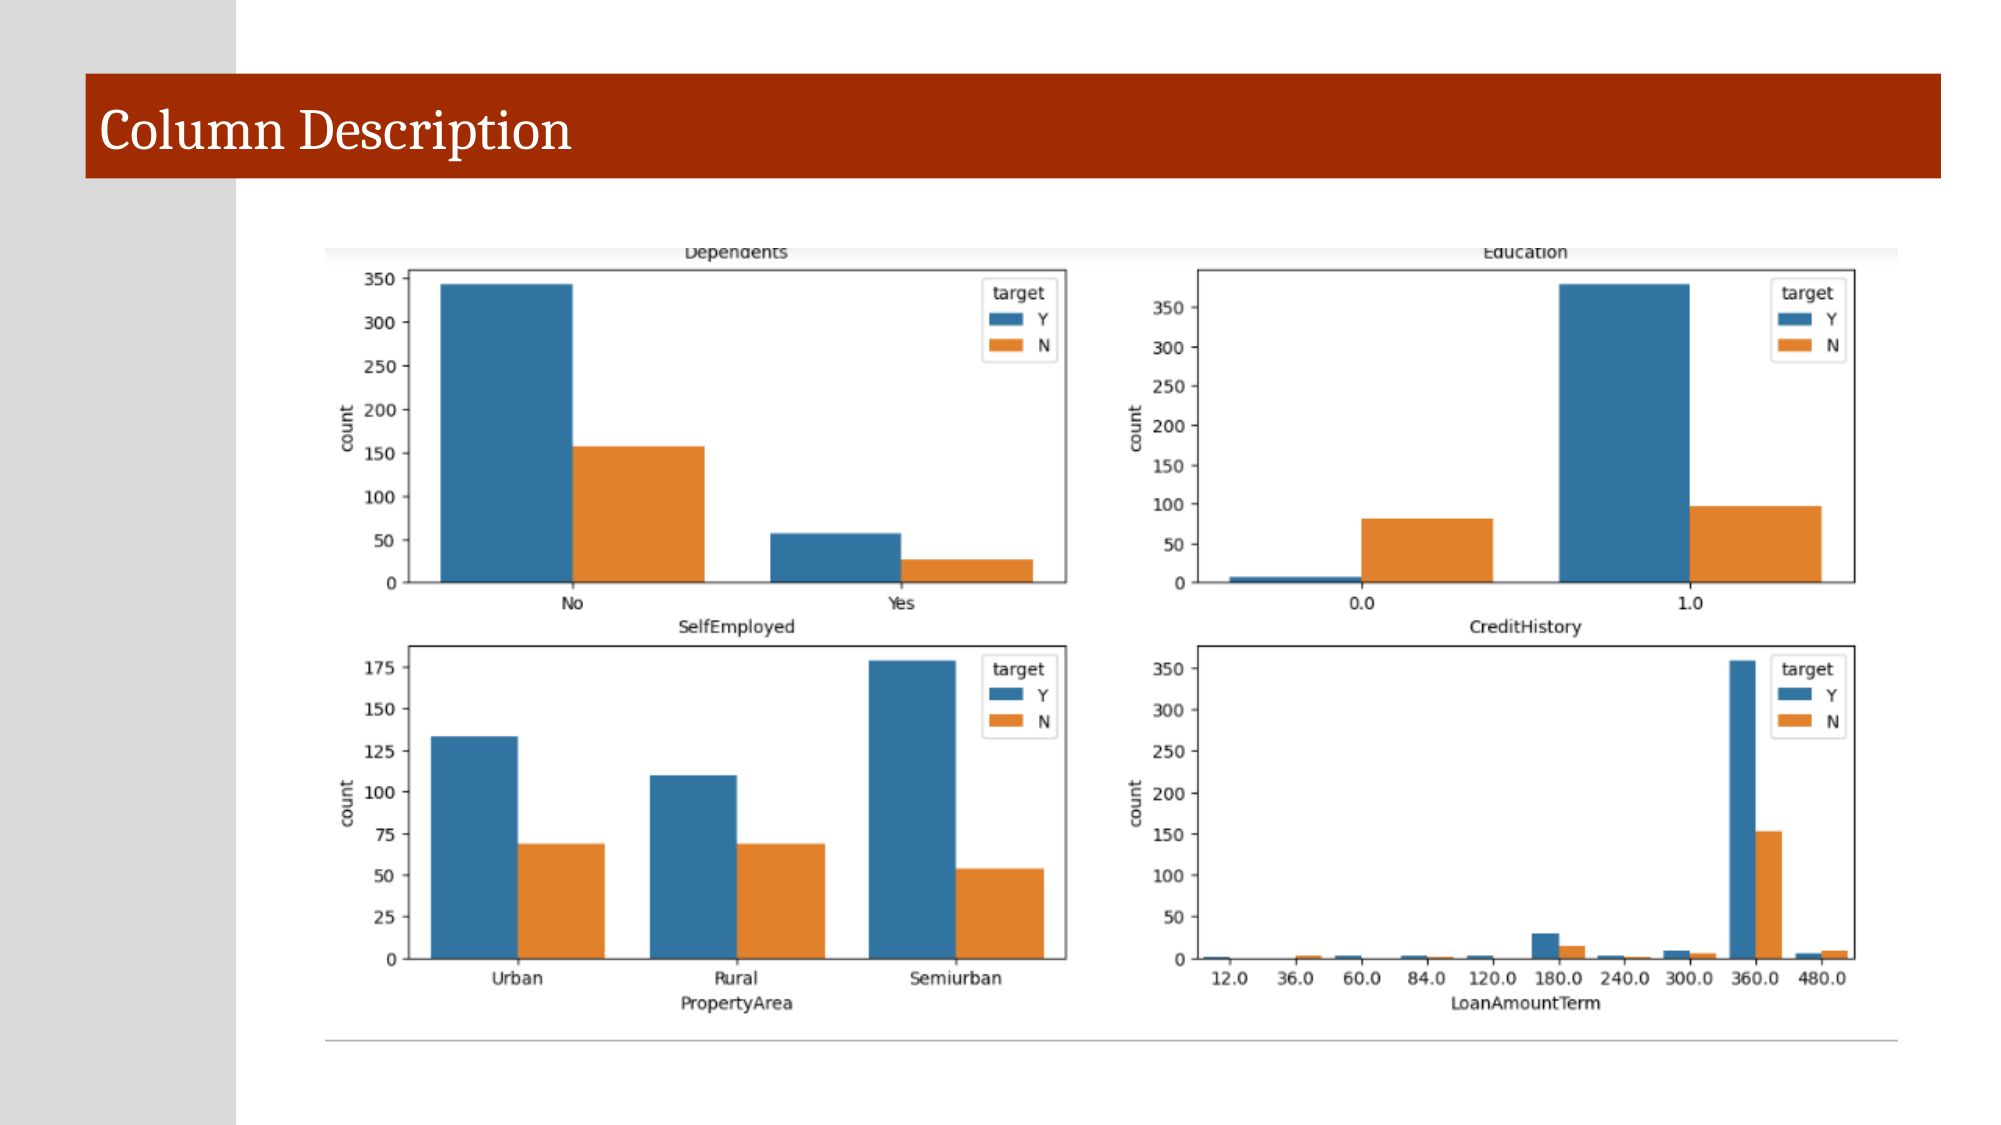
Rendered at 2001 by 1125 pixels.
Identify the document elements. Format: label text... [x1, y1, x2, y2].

title Column Description [85, 73, 1941, 179]
picture [325, 248, 1898, 1048]
